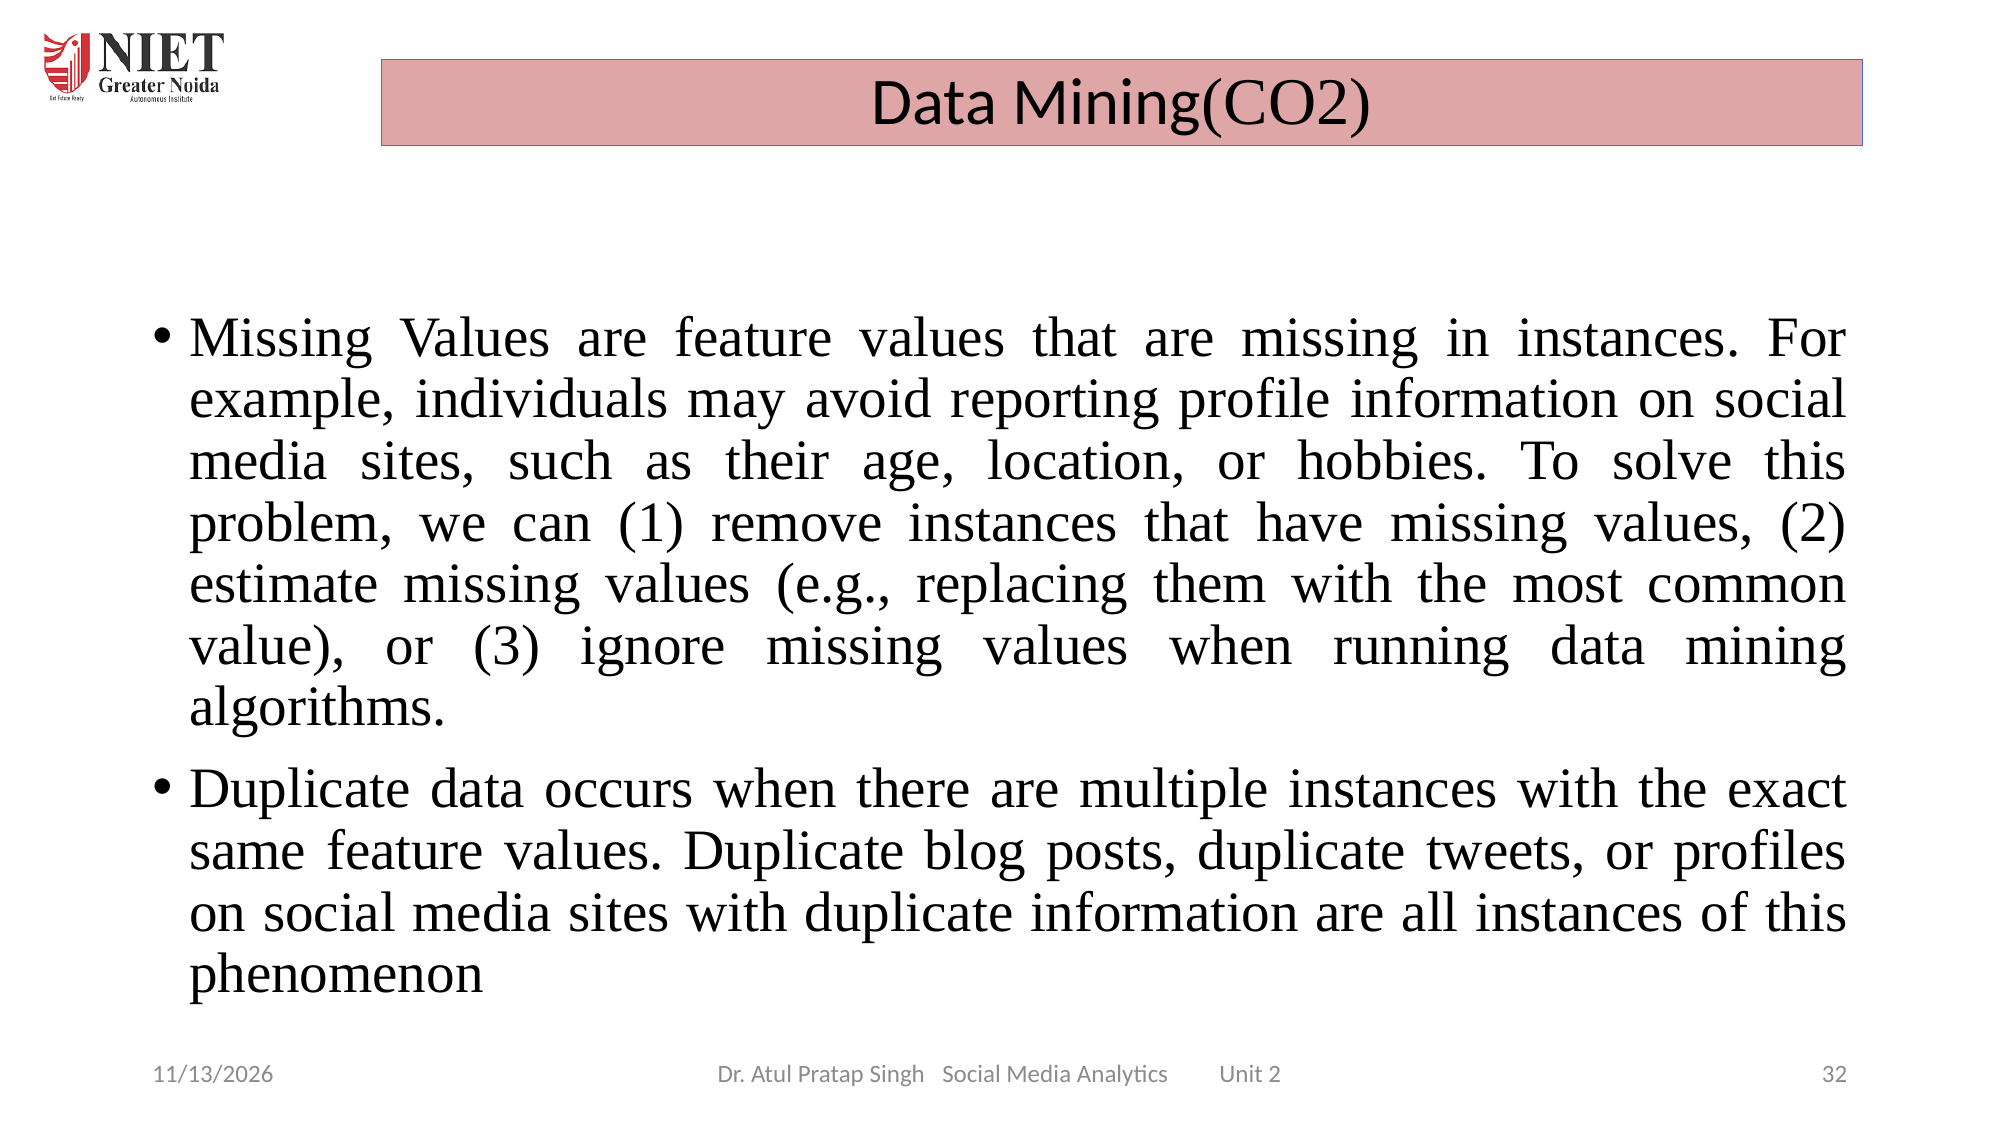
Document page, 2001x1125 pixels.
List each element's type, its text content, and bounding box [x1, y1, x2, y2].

slide_number 32 [1412, 1042, 1863, 1103]
picture [3, 0, 263, 144]
list Missing Values are feature values that are missing in instances. For example, individuals may avoid reporting profile information on social media sites, such as their age, location, or hobbies. To solve this problem, we can (1) remove instances that have missing values, (2) estimate missing values (e.g., replacing them with the most common value), or (3) ignore missing values when running data mining algorithms. Duplicate data occurs when there are multiple instances with the exact same feature values. Duplicate blog posts, duplicate tweets, or profiles on social media sites with duplicate information are all instances of this phenomenon [137, 299, 1863, 1014]
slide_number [137, 1042, 588, 1103]
title Data Mining(CO2) [381, 59, 1863, 146]
footer Dr. Atul Pratap Singh Social Media Analytics Unit 2 [662, 1042, 1338, 1103]
